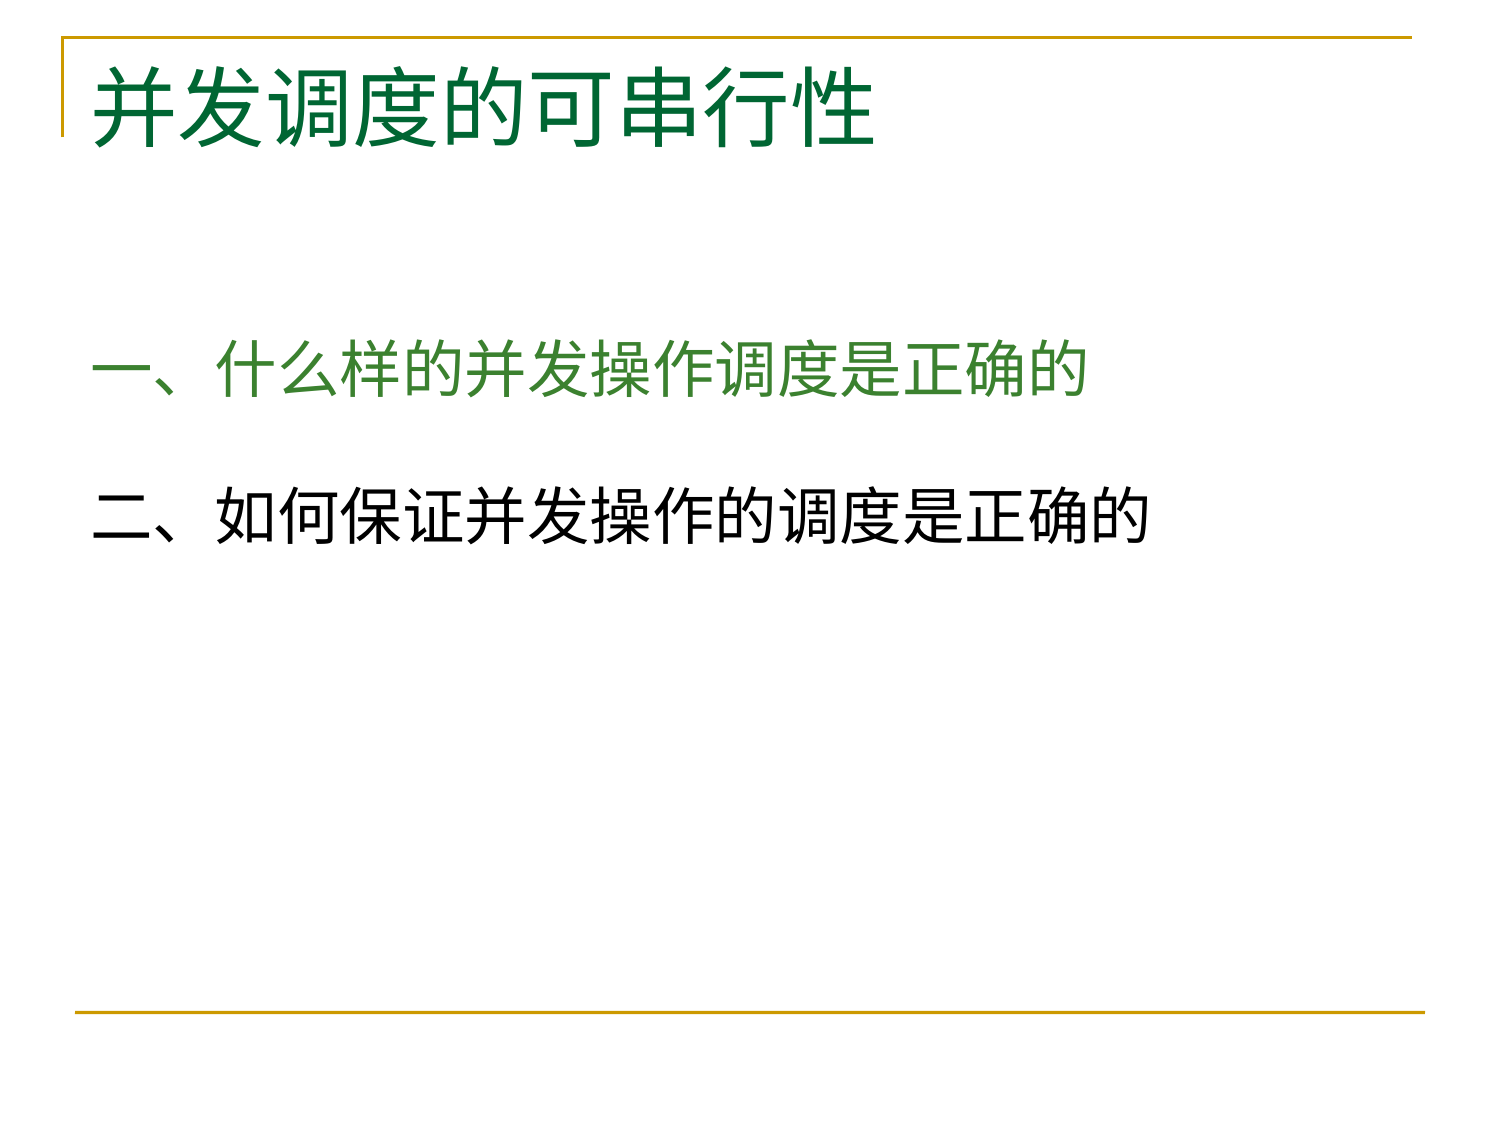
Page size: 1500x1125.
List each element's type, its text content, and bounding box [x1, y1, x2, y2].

title 并发调度的可串行性 [75, 45, 1425, 233]
list 一、什么样的并发操作调度是正确的 二、如何保证并发操作的调度是正确的 [75, 262, 1425, 1006]
